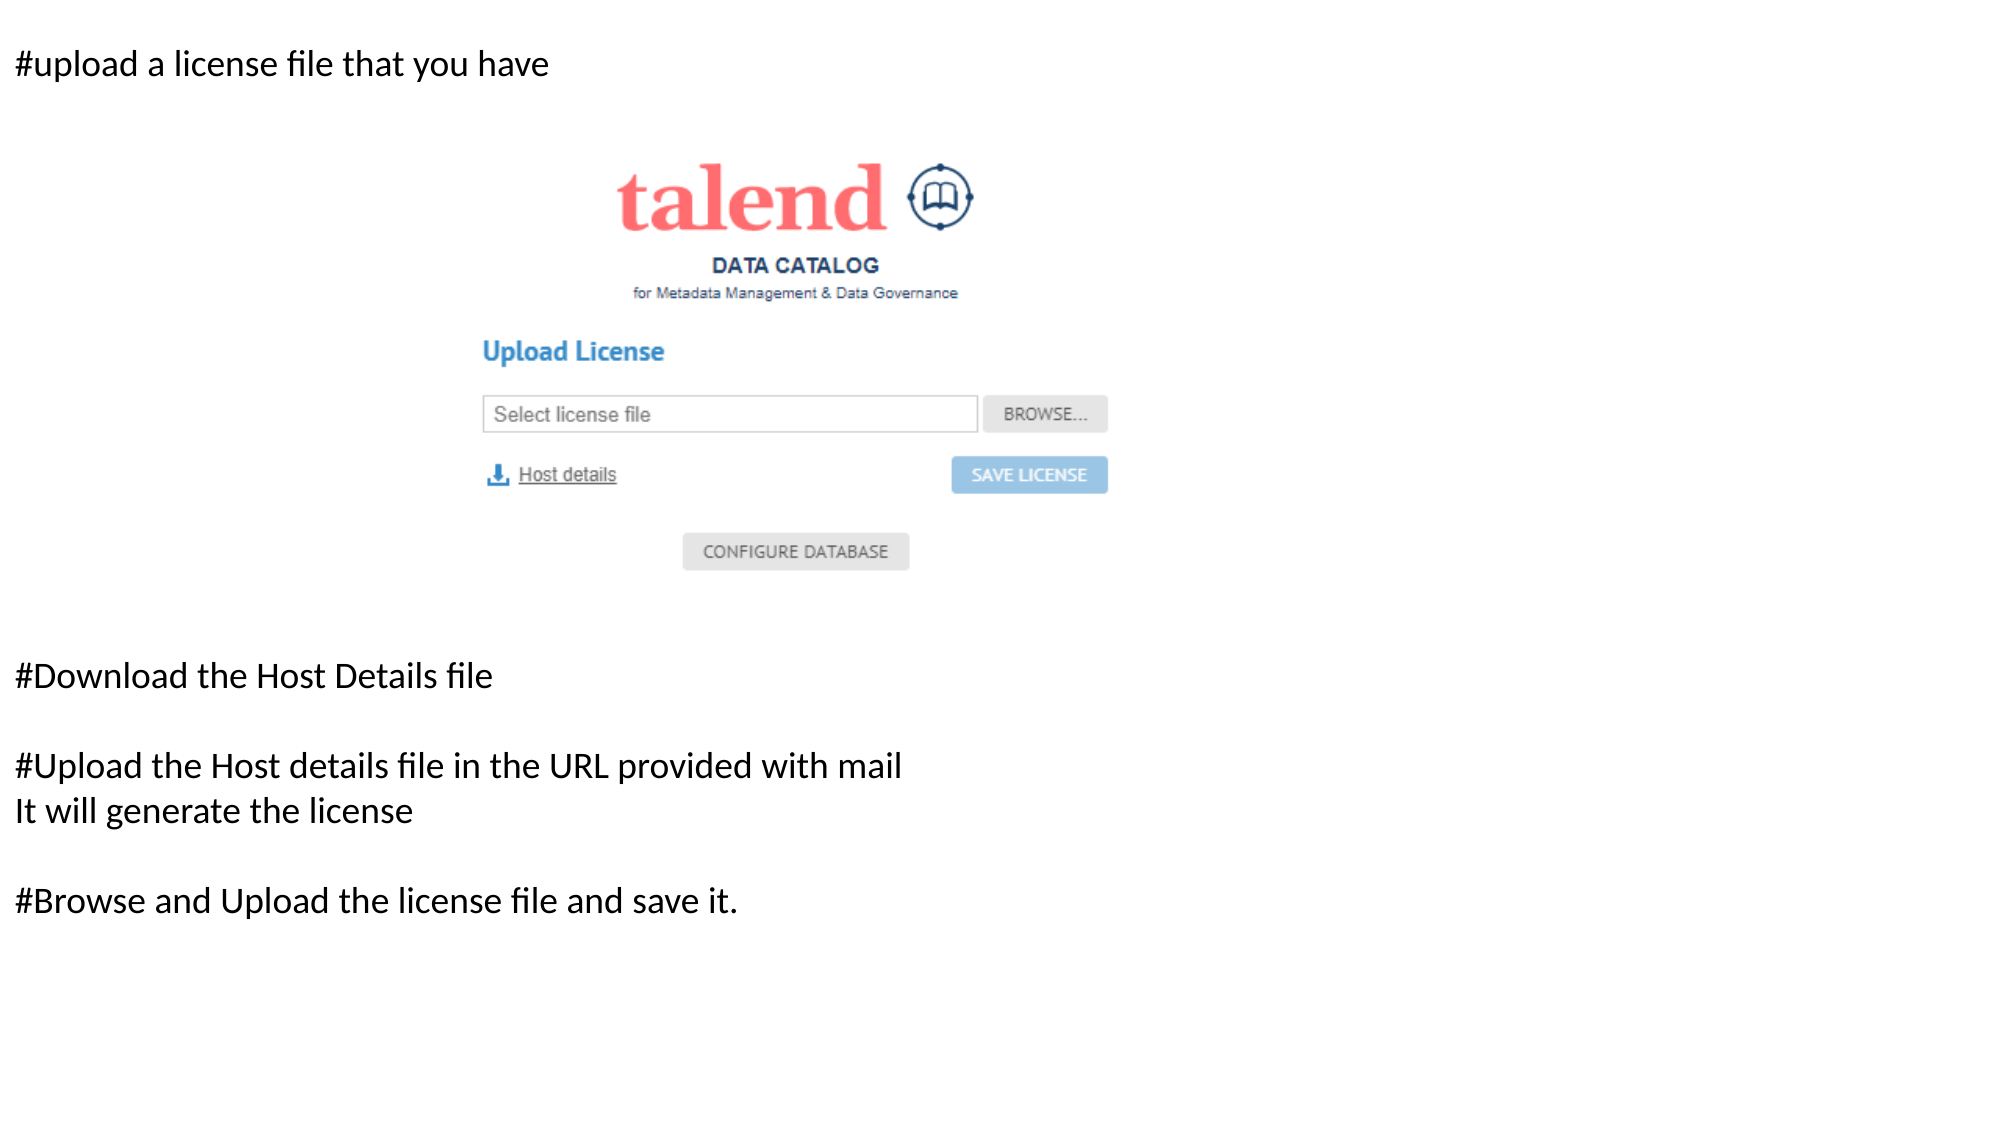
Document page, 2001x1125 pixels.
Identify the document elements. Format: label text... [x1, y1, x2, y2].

picture [0, 120, 1299, 663]
text_box #upload a license file that you have [0, 31, 2000, 137]
text_box #Download the Host Details file #Upload the Host details file in the URL provided with mail It will generate the license #Browse and Upload the license file and save it. [0, 643, 1453, 929]
